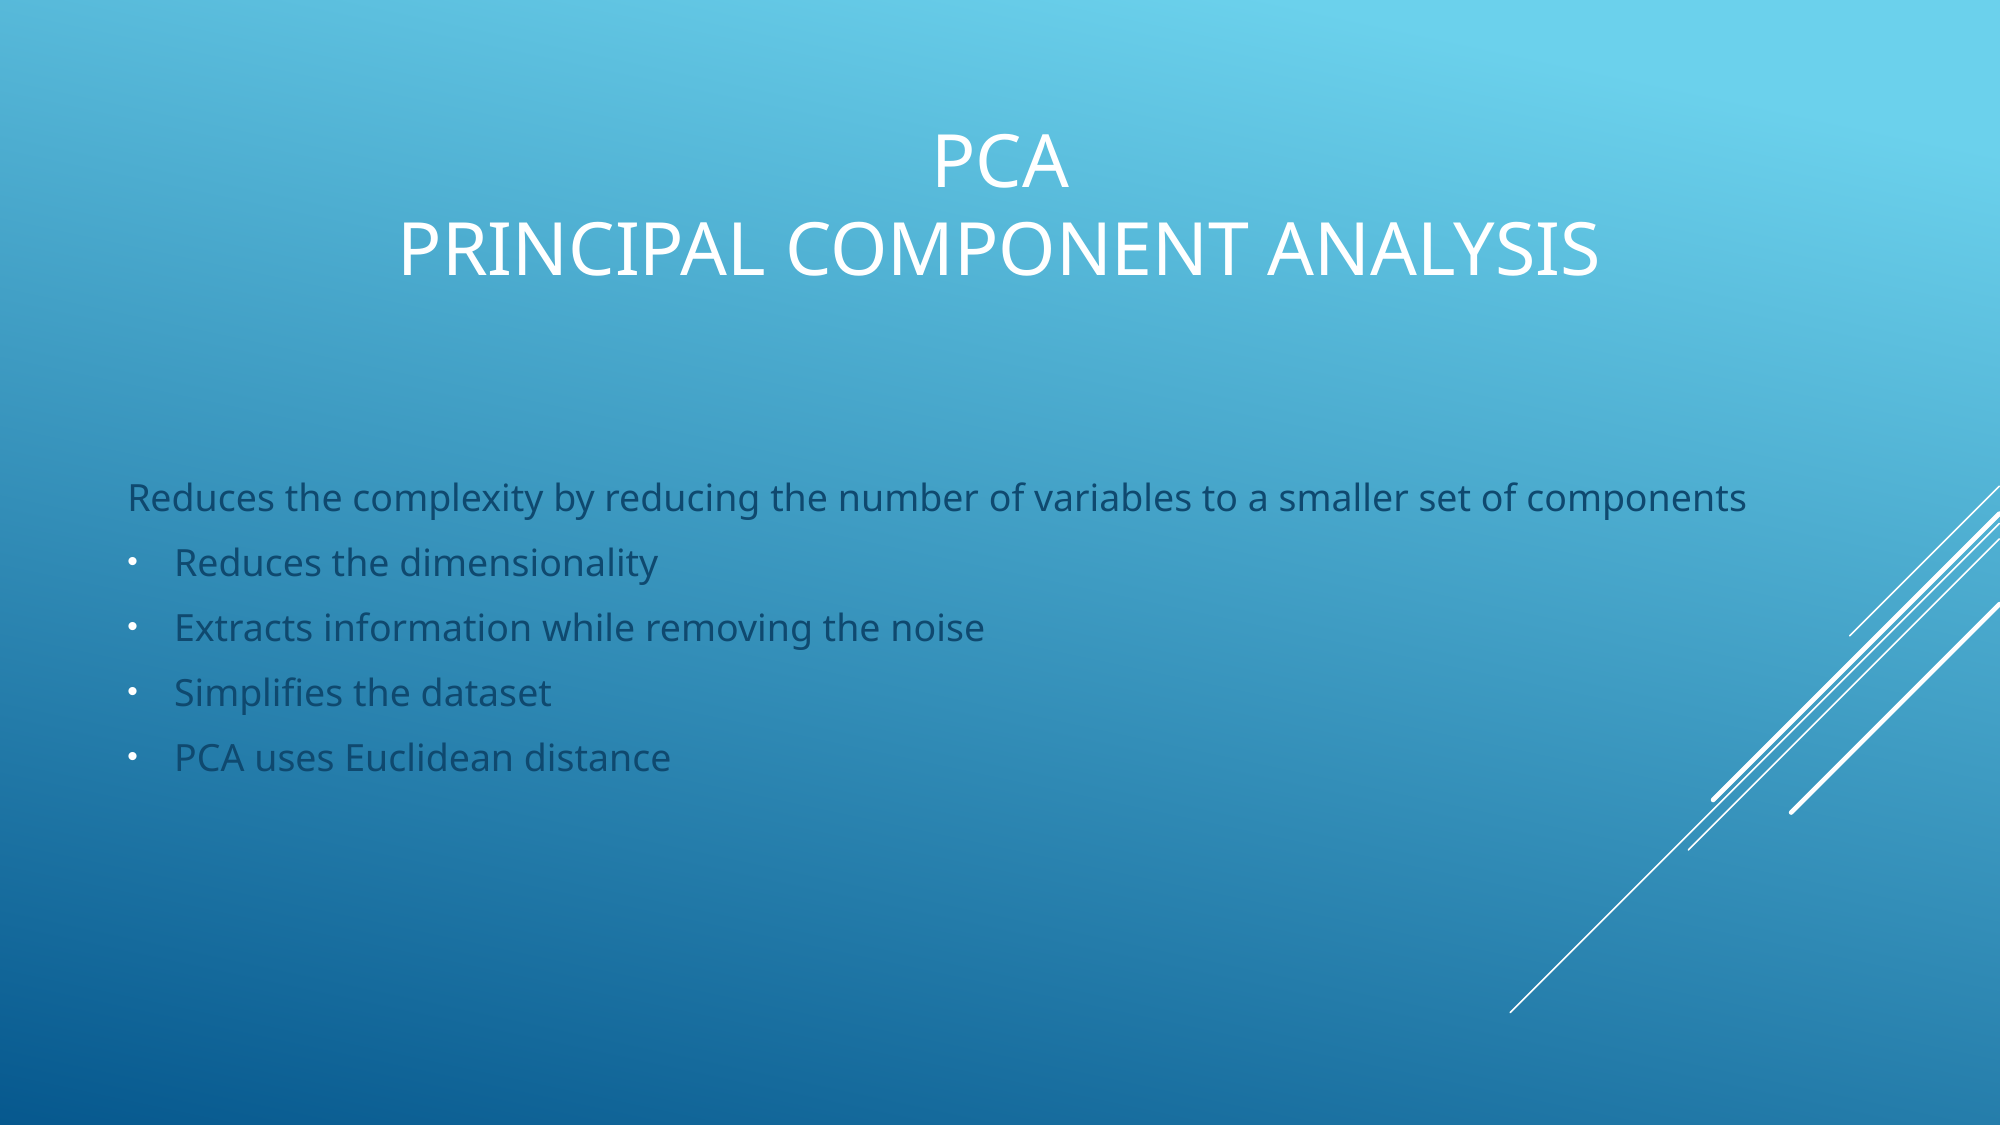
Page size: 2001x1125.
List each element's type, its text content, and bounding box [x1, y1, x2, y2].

list Reduces the complexity by reducing the number of variables to a smaller set of components Reduces the dimensionality Extracts information while removing the noise Simplifies the dataset PCA uses Euclidean distance [112, 400, 1882, 984]
title PCA Principal Component Analysis [264, 105, 1735, 299]
